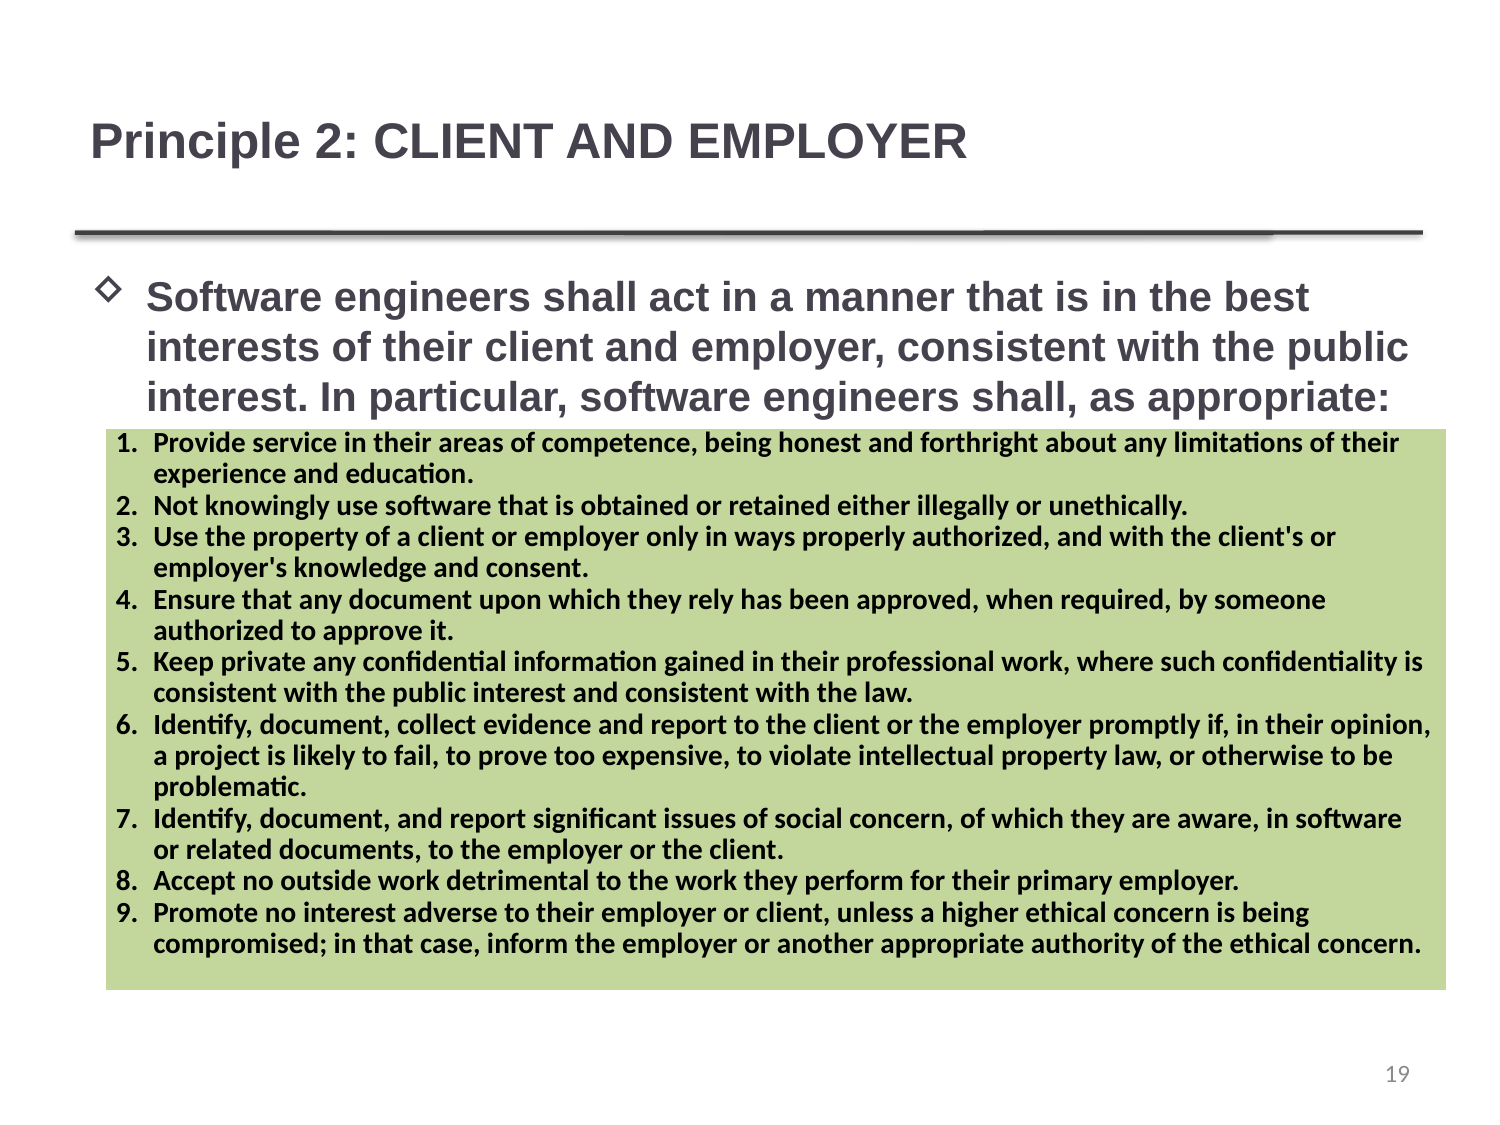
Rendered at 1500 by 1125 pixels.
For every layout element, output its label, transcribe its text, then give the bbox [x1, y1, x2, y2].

title Principle 2: CLIENT AND EMPLOYER [74, 44, 1272, 233]
list Software engineers shall act in a manner that is in the best interests of their client and employer, consistent with the public interest. In particular, software engineers shall, as appropriate: [75, 262, 1425, 449]
table_header Provide service in their areas of competence, being honest and forthright about any limitations of their experience and education. Not knowingly use software that is obtained or retained either illegally or unethically. Use the property of a client or employer only in ways properly authorized, and with the client's or employer's knowledge and consent. Ensure that any document upon which they rely has been approved, when required, by someone authorized to approve it. Keep private any confidential information gained in their professional work, where such confidentiality is consistent with the public interest and consistent with the law. Identify, document, collect evidence and report to the client or the employer promptly if, in their opinion, a project is likely to fail, to prove too expensive, to violate intellectual property law, or otherwise to be problematic. Identify, document, and report significant issues of social concern, of which they are aware, in software or related documents, to the employer or the client. Accept no outside work detrimental to the work they perform for their primary employer. Promote no interest adverse to their employer or client, unless a higher ethical concern is being compromised; in that case, inform the employer or another appropriate authority of the ethical concern. [106, 429, 1446, 990]
slide_number 19 [1273, 1042, 1425, 1103]
